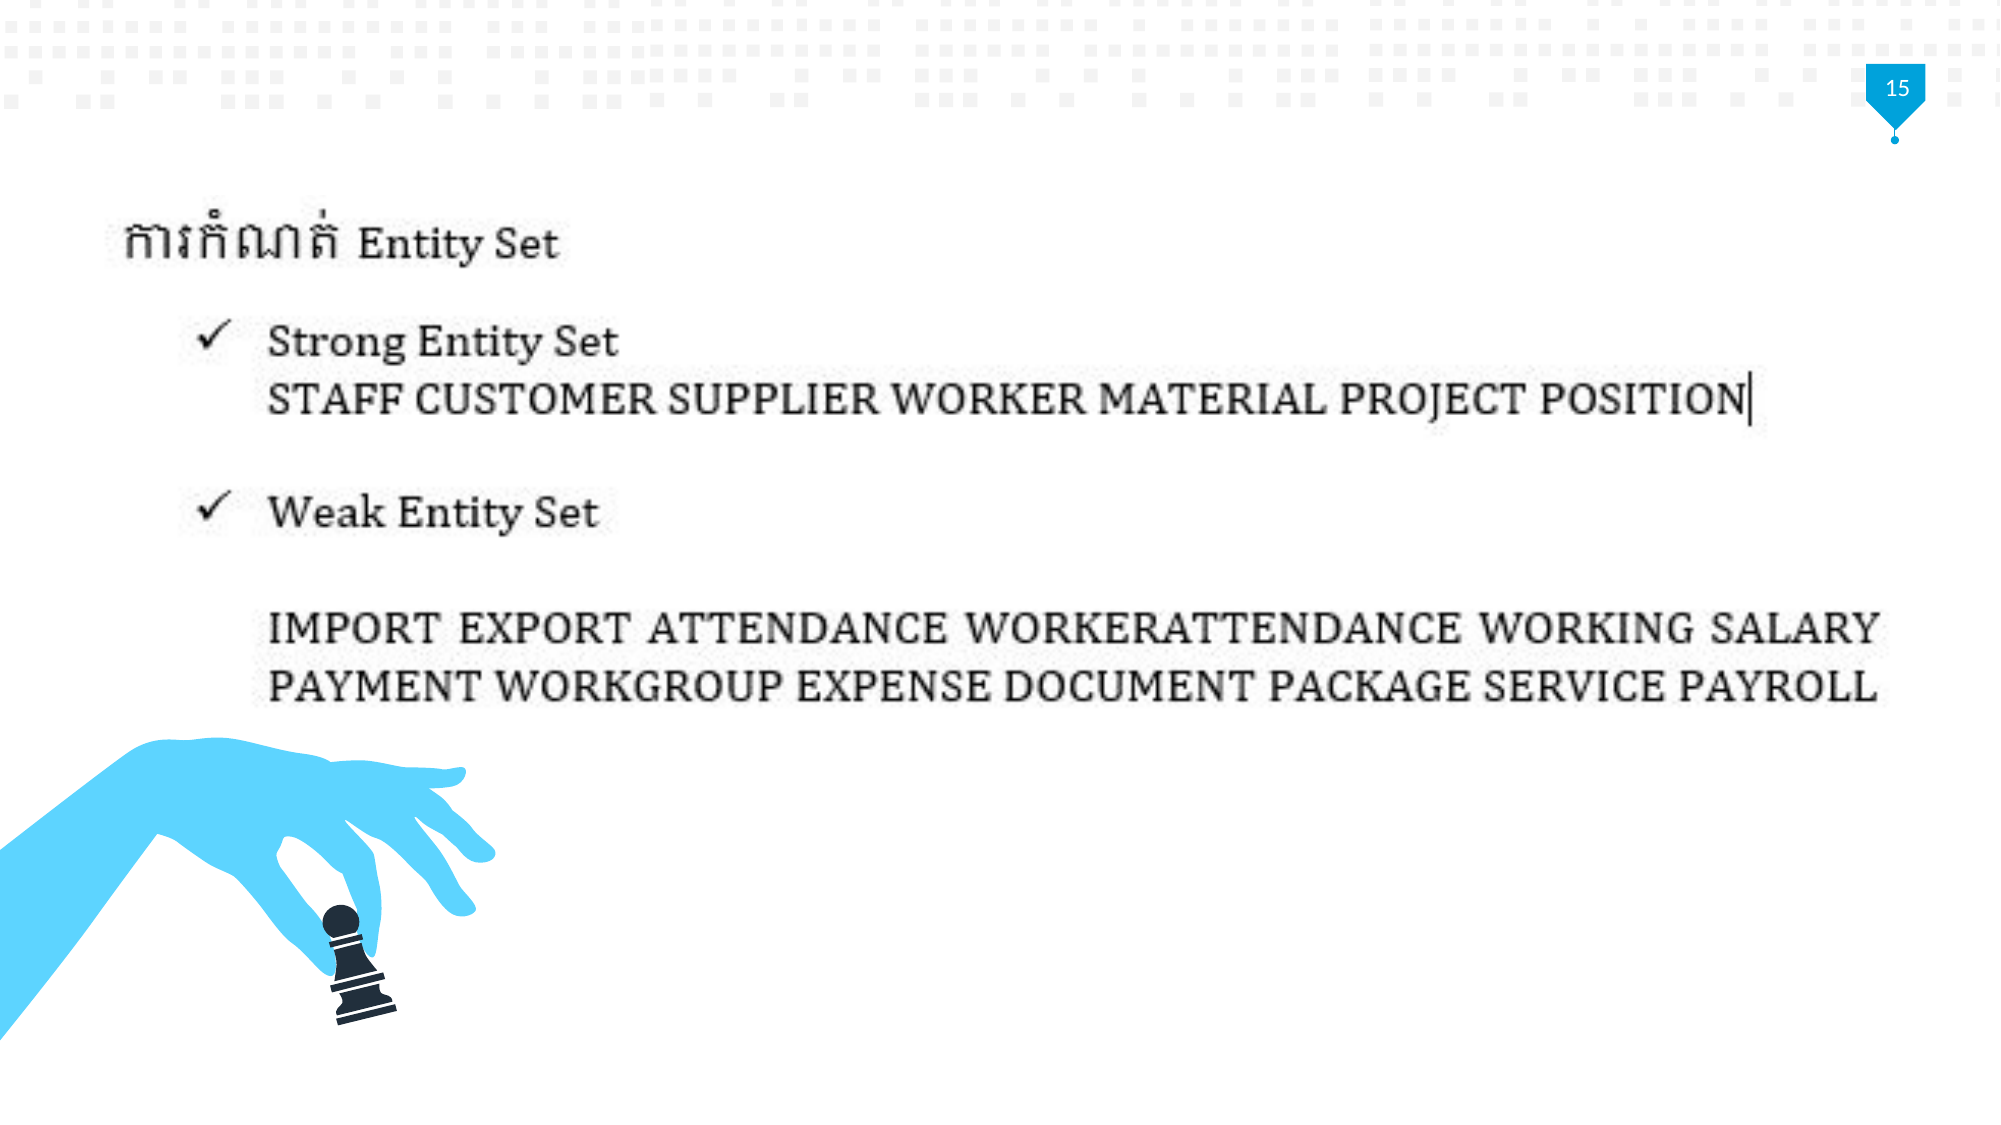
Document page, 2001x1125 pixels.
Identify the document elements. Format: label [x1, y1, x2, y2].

text_box [0, 786, 496, 1041]
text_box [0, 0, 2000, 109]
text_box [320, 902, 397, 1026]
text_box [1866, 63, 1926, 141]
picture [82, 195, 1948, 800]
